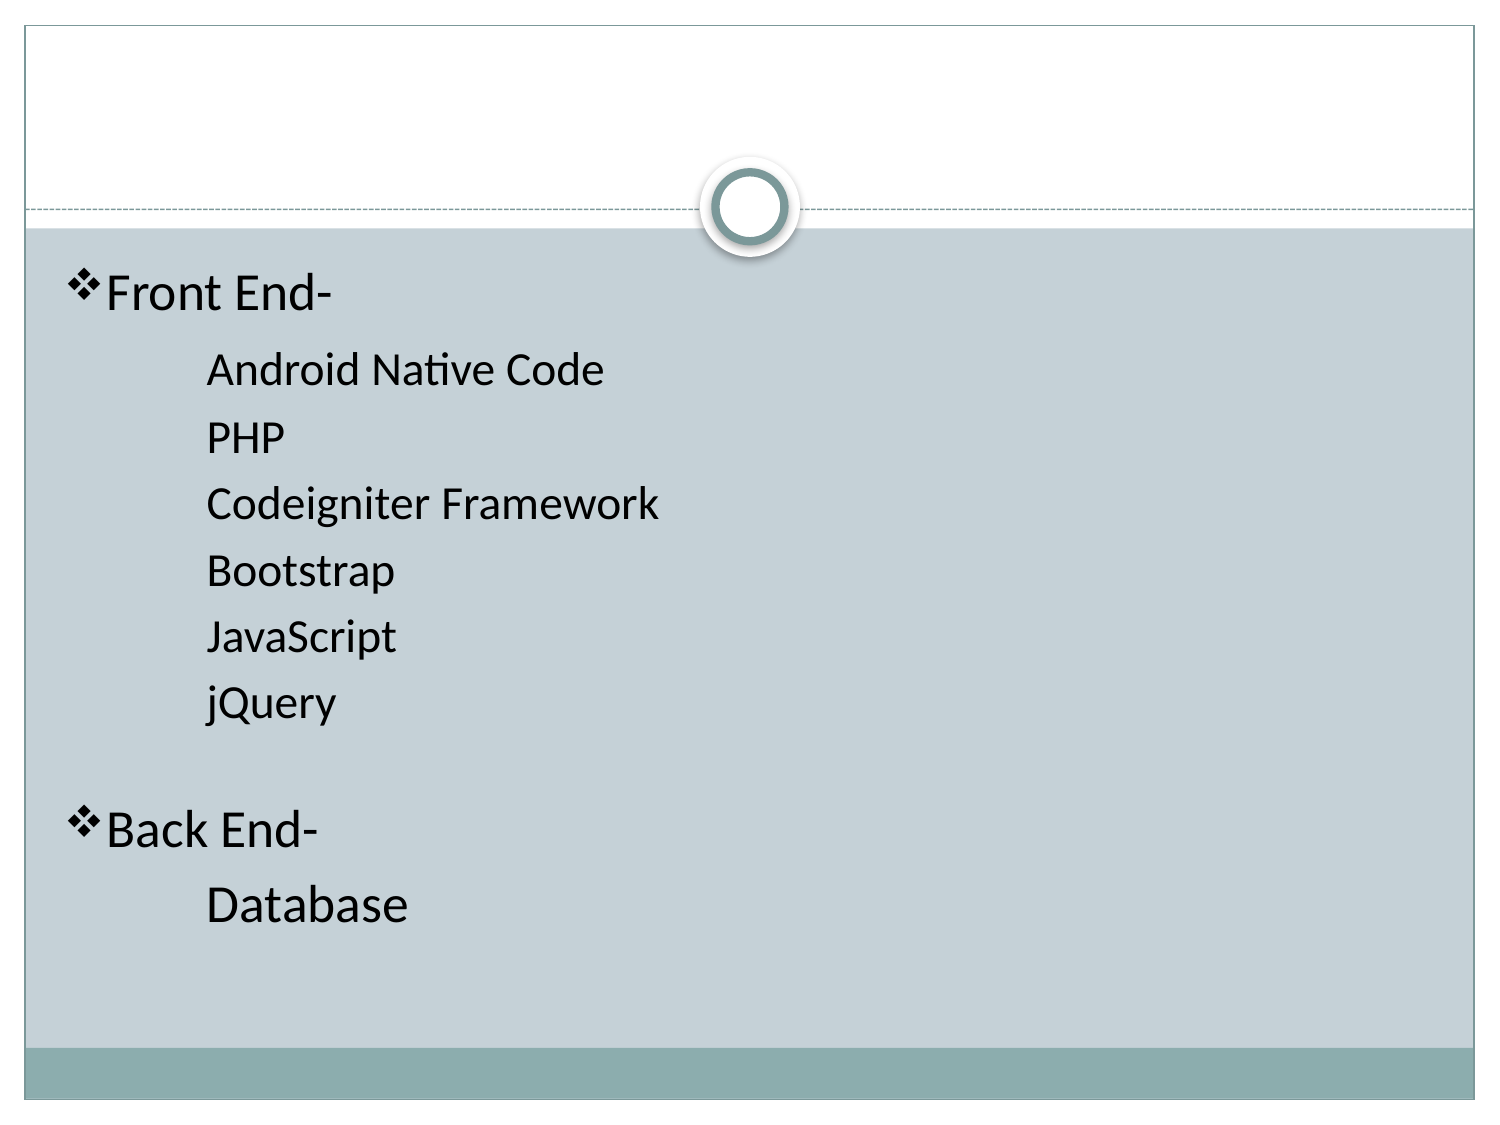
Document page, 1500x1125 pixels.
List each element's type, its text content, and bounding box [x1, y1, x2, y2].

list Front End- Android Native Code PHP Codeigniter Framework Bootstrap JavaScript jQuery Back End- Database [49, 249, 1445, 1001]
